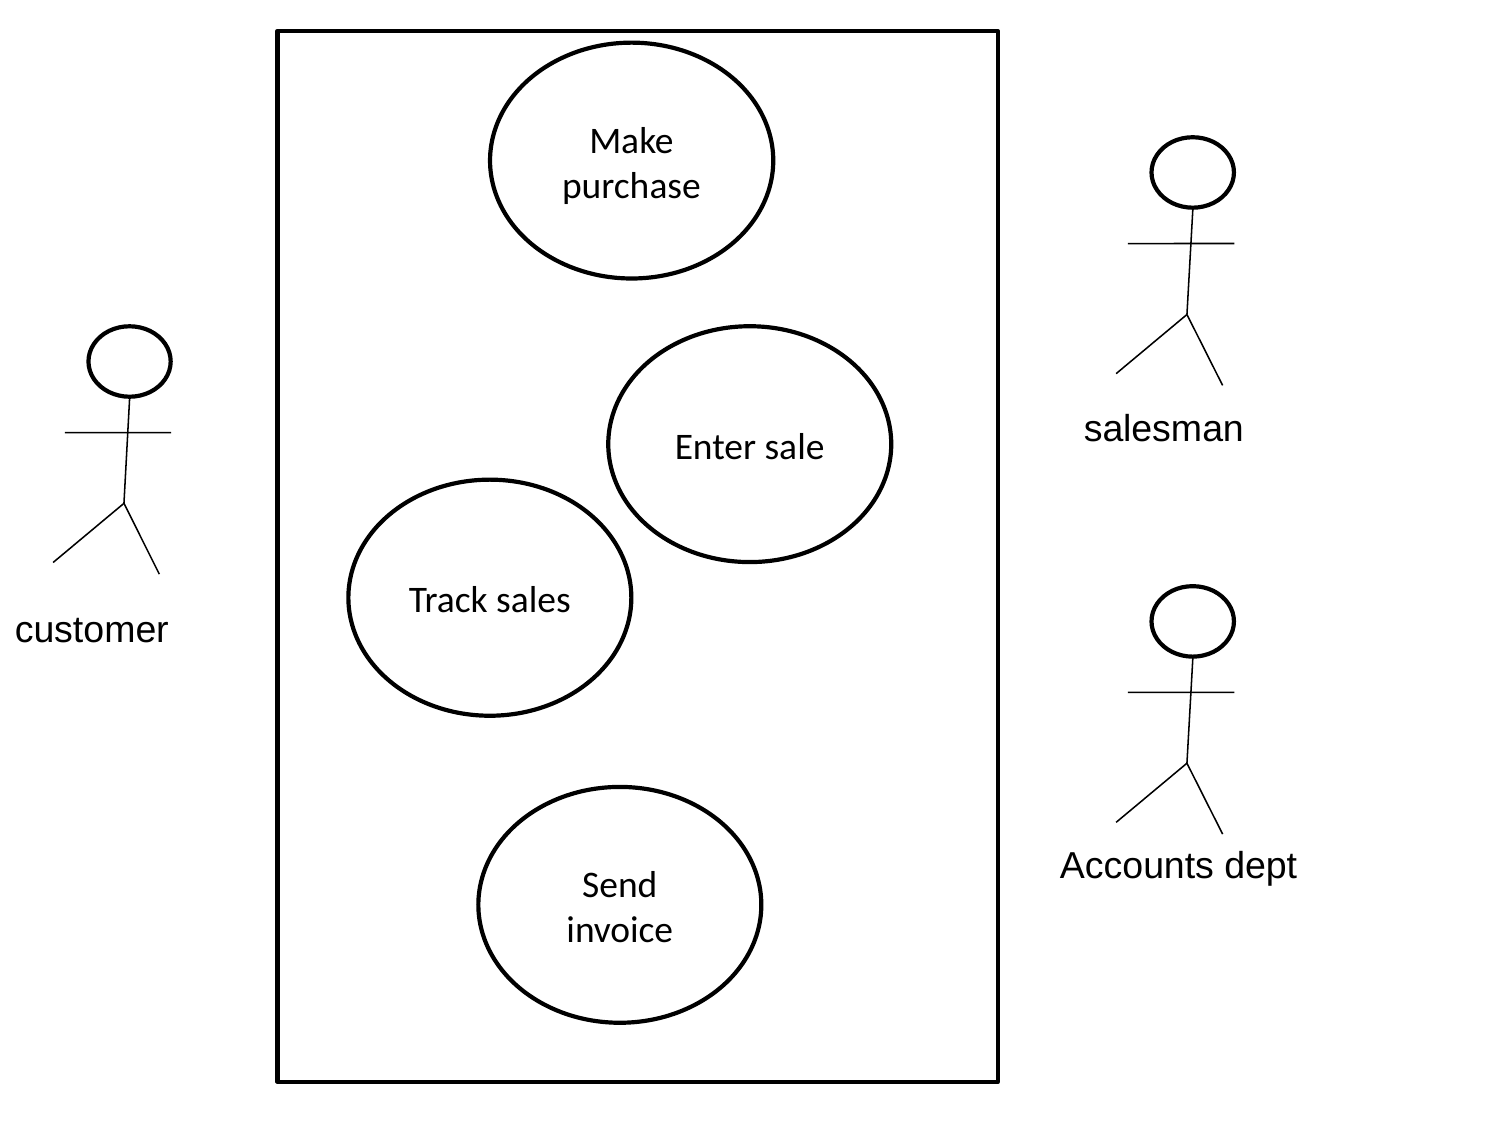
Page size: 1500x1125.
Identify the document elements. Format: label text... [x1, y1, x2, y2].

text_box salesman [1068, 397, 1288, 457]
text_box Accounts dept [1045, 834, 1412, 894]
text_box Enter sale [606, 324, 894, 565]
text_box Send invoice [476, 784, 764, 1025]
text_box Track sales [346, 477, 634, 718]
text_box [1115, 136, 1235, 386]
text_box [52, 325, 172, 575]
text_box customer [0, 597, 219, 658]
text_box [275, 29, 1000, 1084]
text_box Make purchase [487, 40, 776, 281]
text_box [1115, 585, 1235, 835]
